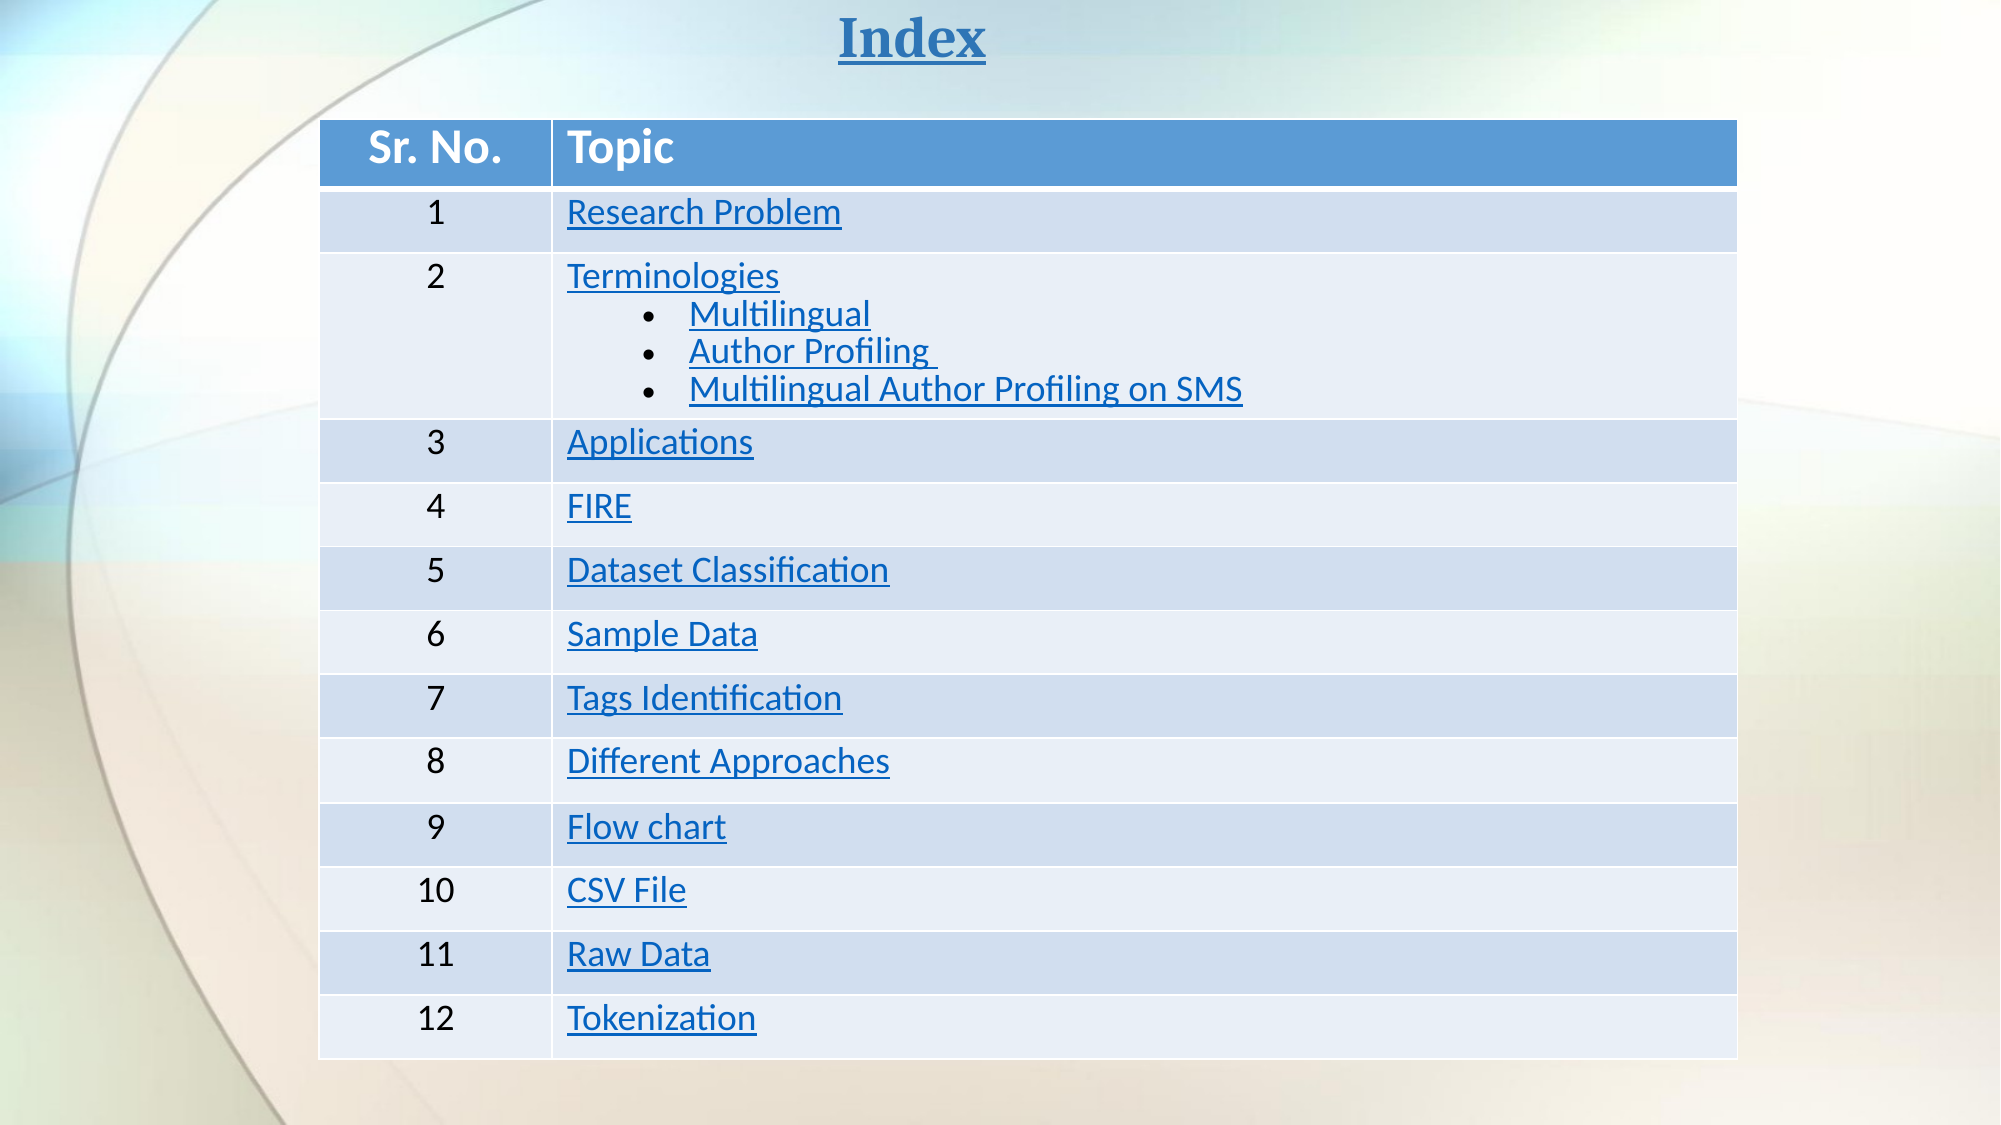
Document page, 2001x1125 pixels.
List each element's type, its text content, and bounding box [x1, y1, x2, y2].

table_cell Dataset Classification [553, 547, 1737, 610]
table_cell Raw Data [553, 932, 1737, 994]
table_cell Tags Identification [553, 675, 1737, 737]
table_cell 6 [320, 611, 551, 673]
table_cell 3 [320, 420, 551, 482]
table_cell 5 [320, 547, 551, 610]
table_cell CSV File [553, 868, 1737, 930]
table_cell 8 [320, 739, 551, 802]
table_cell 7 [320, 675, 551, 737]
title Index [822, 0, 1021, 83]
table_cell 9 [320, 804, 551, 866]
table_cell Sample Data [553, 611, 1737, 673]
table_cell Applications [553, 420, 1737, 482]
table_cell FIRE [553, 484, 1737, 546]
table_cell Different Approaches [553, 739, 1737, 802]
table_cell 12 [320, 996, 551, 1058]
table_cell Research Problem [553, 192, 1737, 252]
table_cell 11 [320, 932, 551, 994]
table_cell Tokenization [553, 996, 1737, 1058]
table_cell Flow chart [553, 804, 1737, 866]
table_cell 4 [320, 484, 551, 546]
table_header Sr. No. [320, 120, 551, 186]
table_cell 10 [320, 868, 551, 930]
table_cell 2 [320, 254, 551, 418]
picture [0, 0, 2001, 1125]
table_cell Terminologies Multilingual Author Profiling Multilingual Author Profiling on SMS [553, 254, 1737, 418]
table_cell 1 [320, 192, 551, 252]
table_header Topic [553, 120, 1737, 186]
